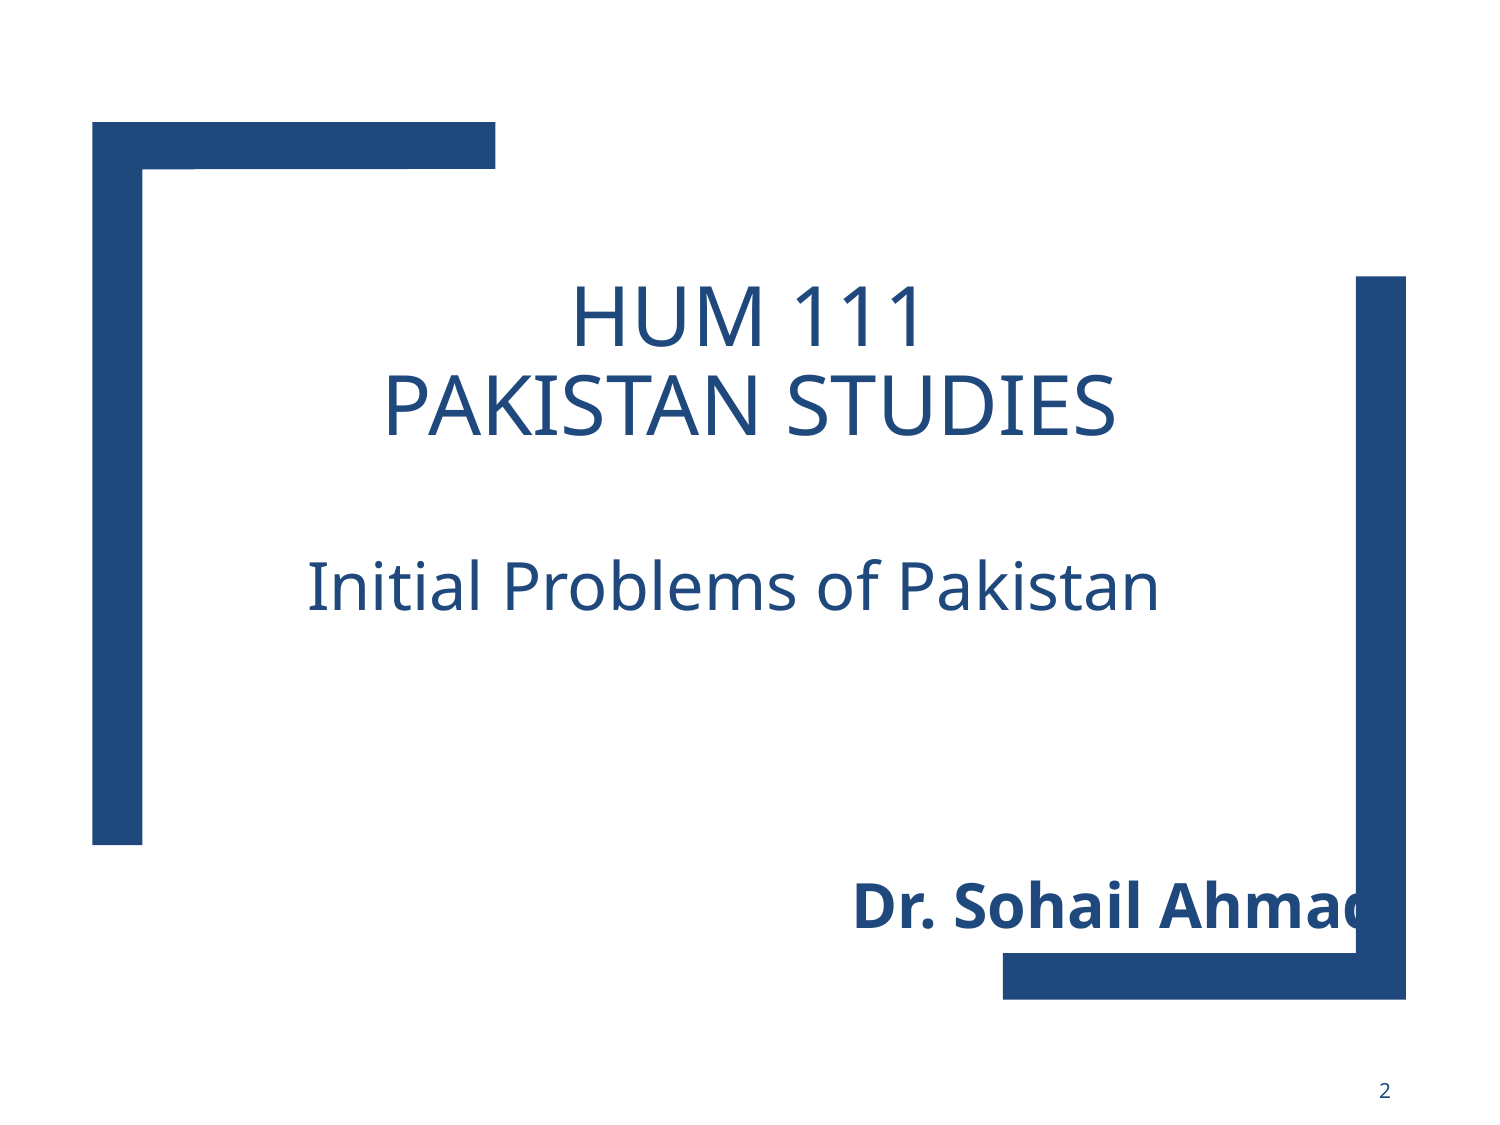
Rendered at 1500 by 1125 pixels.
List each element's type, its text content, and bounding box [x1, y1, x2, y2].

title HUM 111 Pakistan Studies [236, 162, 1265, 461]
subtitle Initial Problems of Pakistan [137, 526, 1350, 778]
slide_number 2 [1209, 1058, 1406, 1125]
text_box Dr. Sohail Ahmad [671, 849, 1500, 1017]
